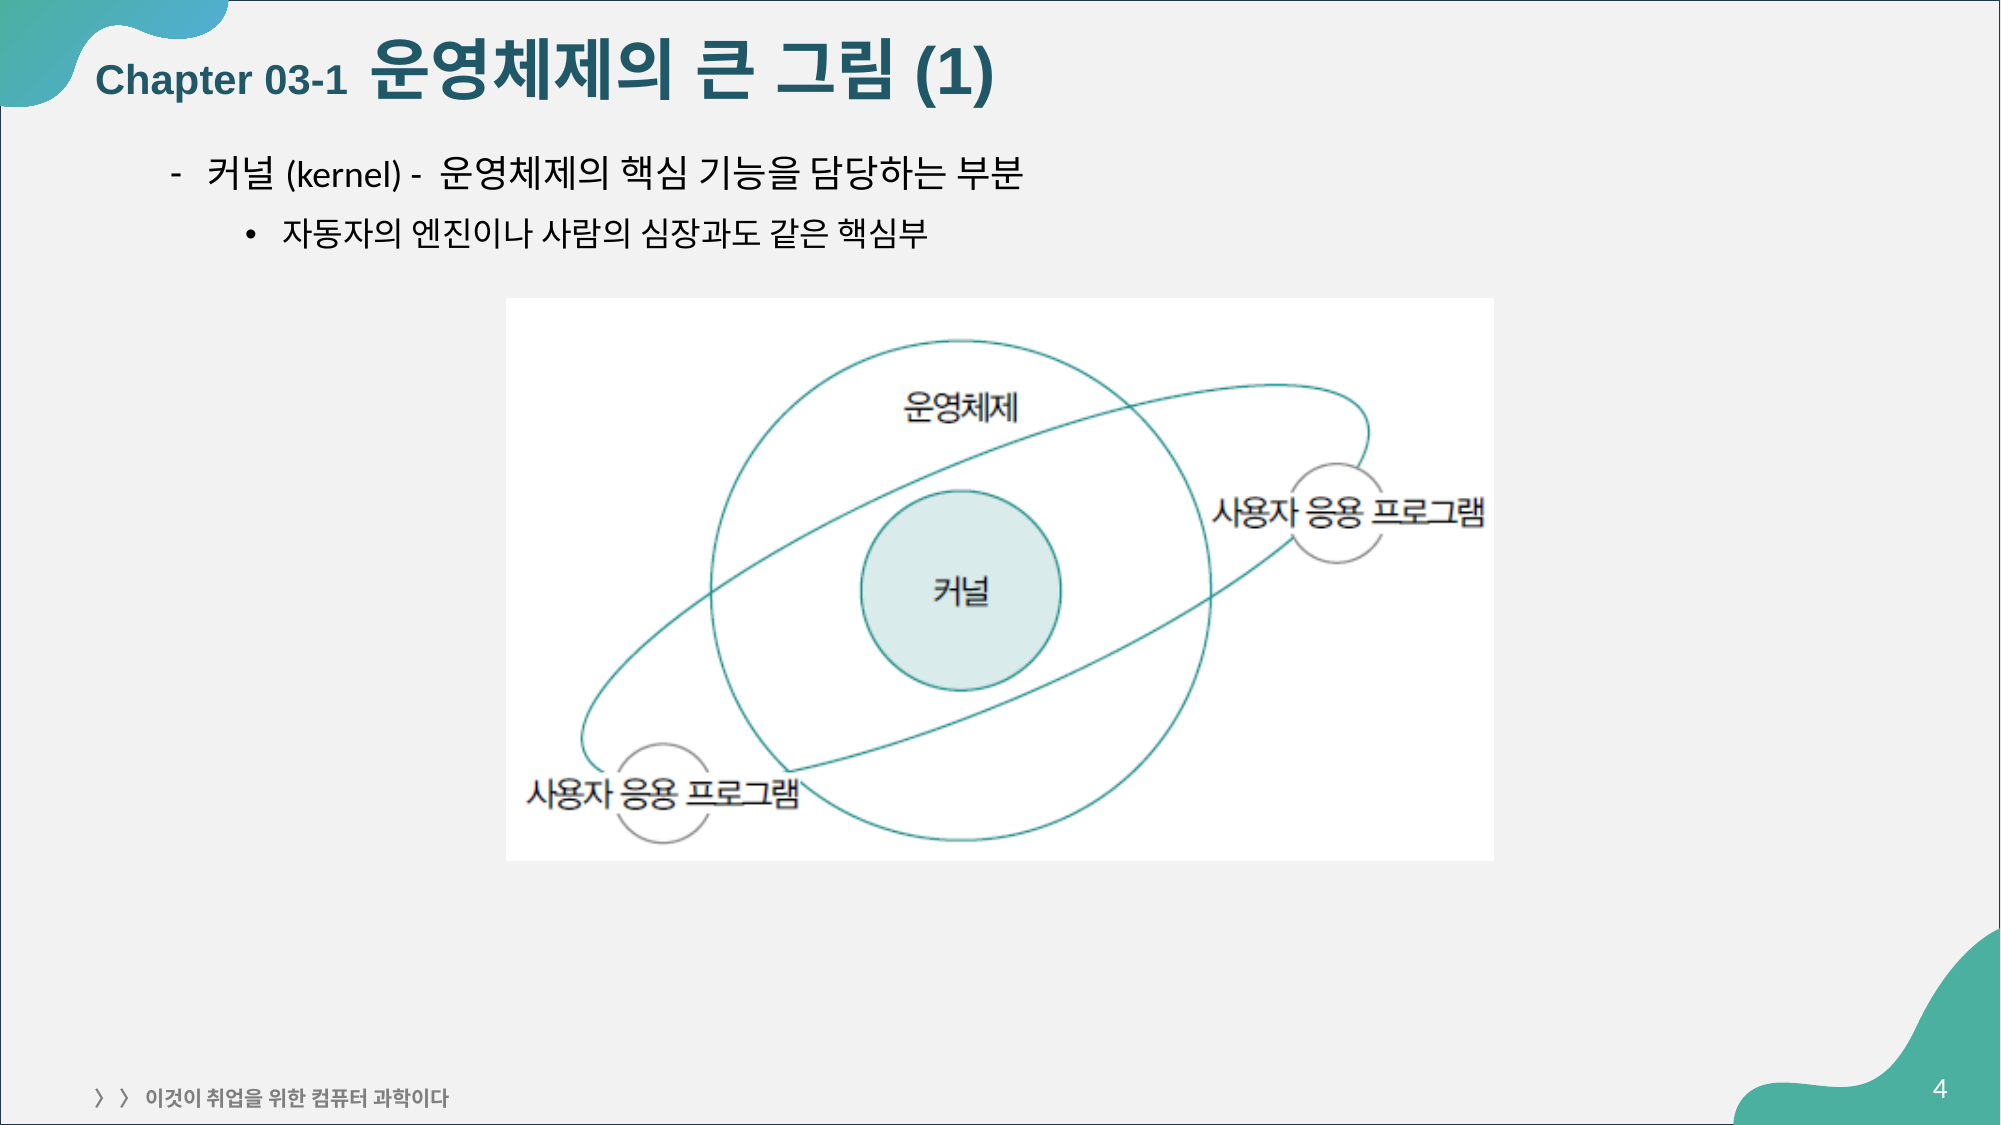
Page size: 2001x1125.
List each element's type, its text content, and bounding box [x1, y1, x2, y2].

slide_number ‹#› [1917, 1061, 1984, 1122]
footer 〉 〉 이것이 취업을 위한 컴퓨터 과학이다 [79, 1078, 755, 1114]
title Chapter 03-1 운영체제의 큰 그림(1) [79, 17, 1931, 128]
picture [506, 298, 1494, 862]
list 커널(kernel) - 운영체제의 핵심 기능을 담당하는 부분 자동자의 엔진이나 사람의 심장과도 같은 핵심부 [79, 133, 1931, 1035]
